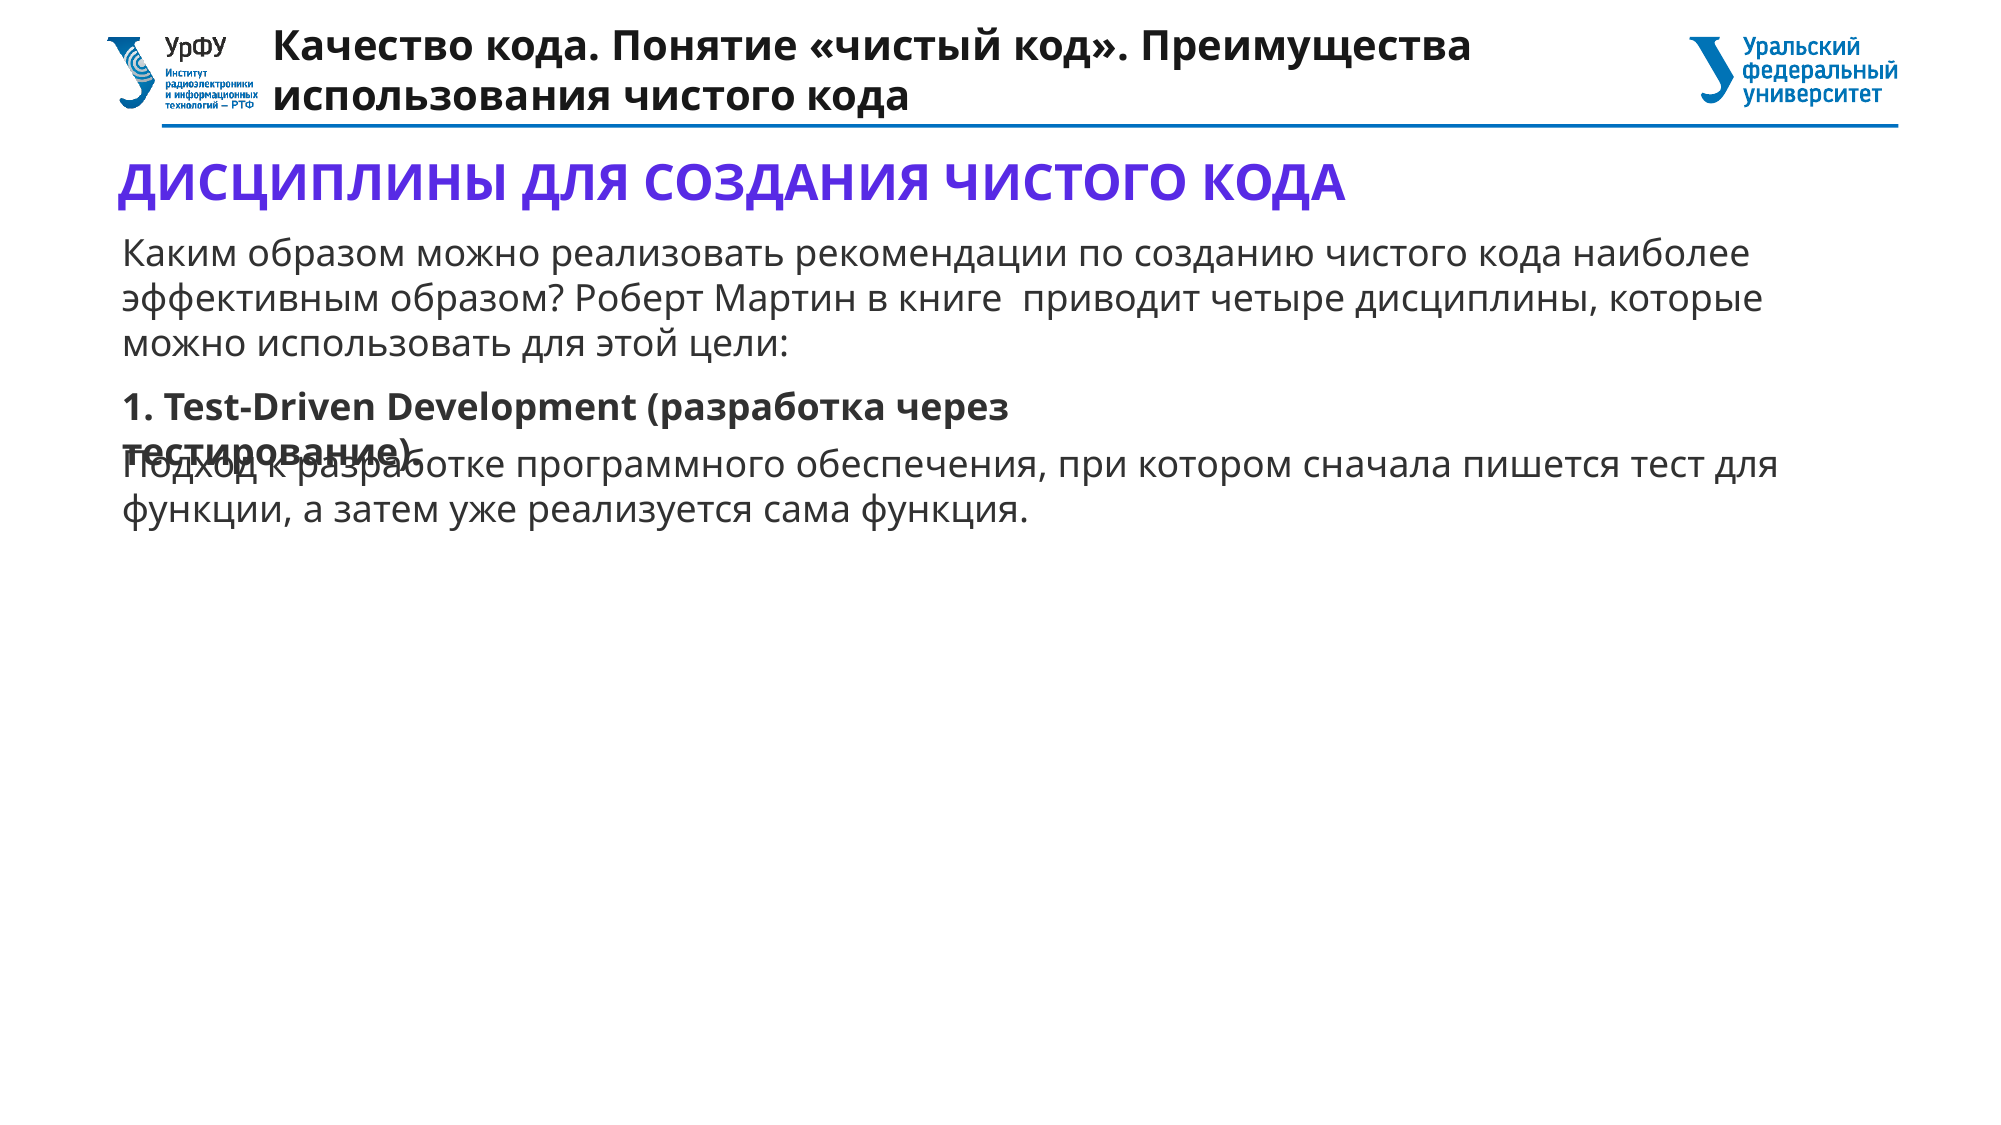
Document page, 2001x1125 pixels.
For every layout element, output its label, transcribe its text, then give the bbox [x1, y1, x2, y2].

text_box Каким образом можно реализовать рекомендации по созданию чистого кода наиболее эффективным образом? Роберт Мартин в книге приводит четыре дисциплины, которые можно использовать для этой цели: [107, 221, 1899, 371]
text_box ДИСЦИПЛИНЫ ДЛЯ СОЗДАНИЯ ЧИСТОГО КОДА [103, 142, 1361, 218]
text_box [1687, 35, 1899, 109]
text_box [161, 123, 1899, 129]
text_box Качество кода. Понятие «чистый код». Преимущества использования чистого кода [257, 11, 1713, 127]
picture [107, 37, 258, 109]
text_box 1. Test-Driven Development (разработка через тестирование). [107, 375, 1322, 433]
text_box Подход к разработке программного обеспечения, при котором сначала пишется тест для функции, а затем уже реализуется сама функция. [107, 433, 1899, 538]
